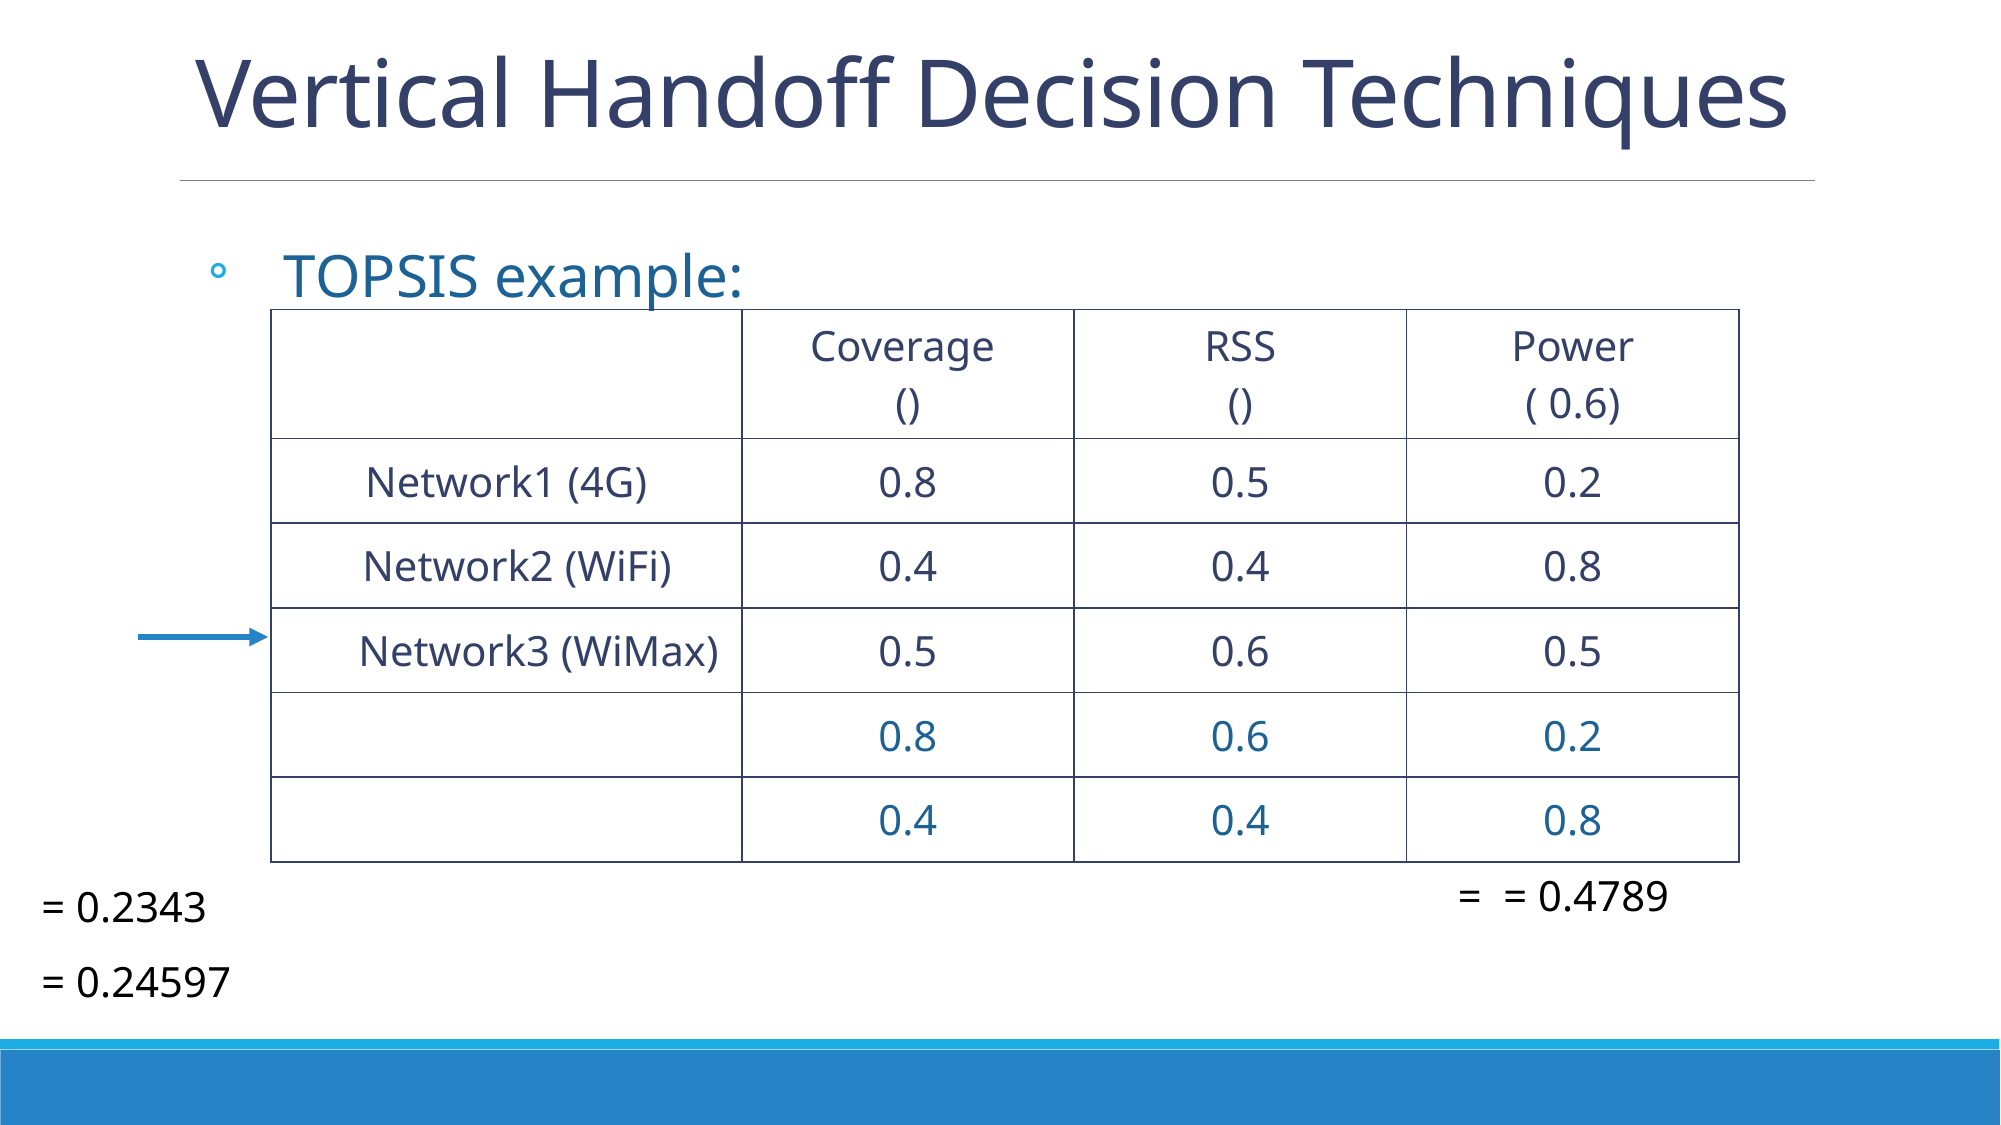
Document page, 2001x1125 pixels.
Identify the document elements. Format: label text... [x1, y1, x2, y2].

list TOPSIS example: [180, 197, 1830, 847]
title Vertical Handoff Decision Techniques [180, 38, 1830, 155]
